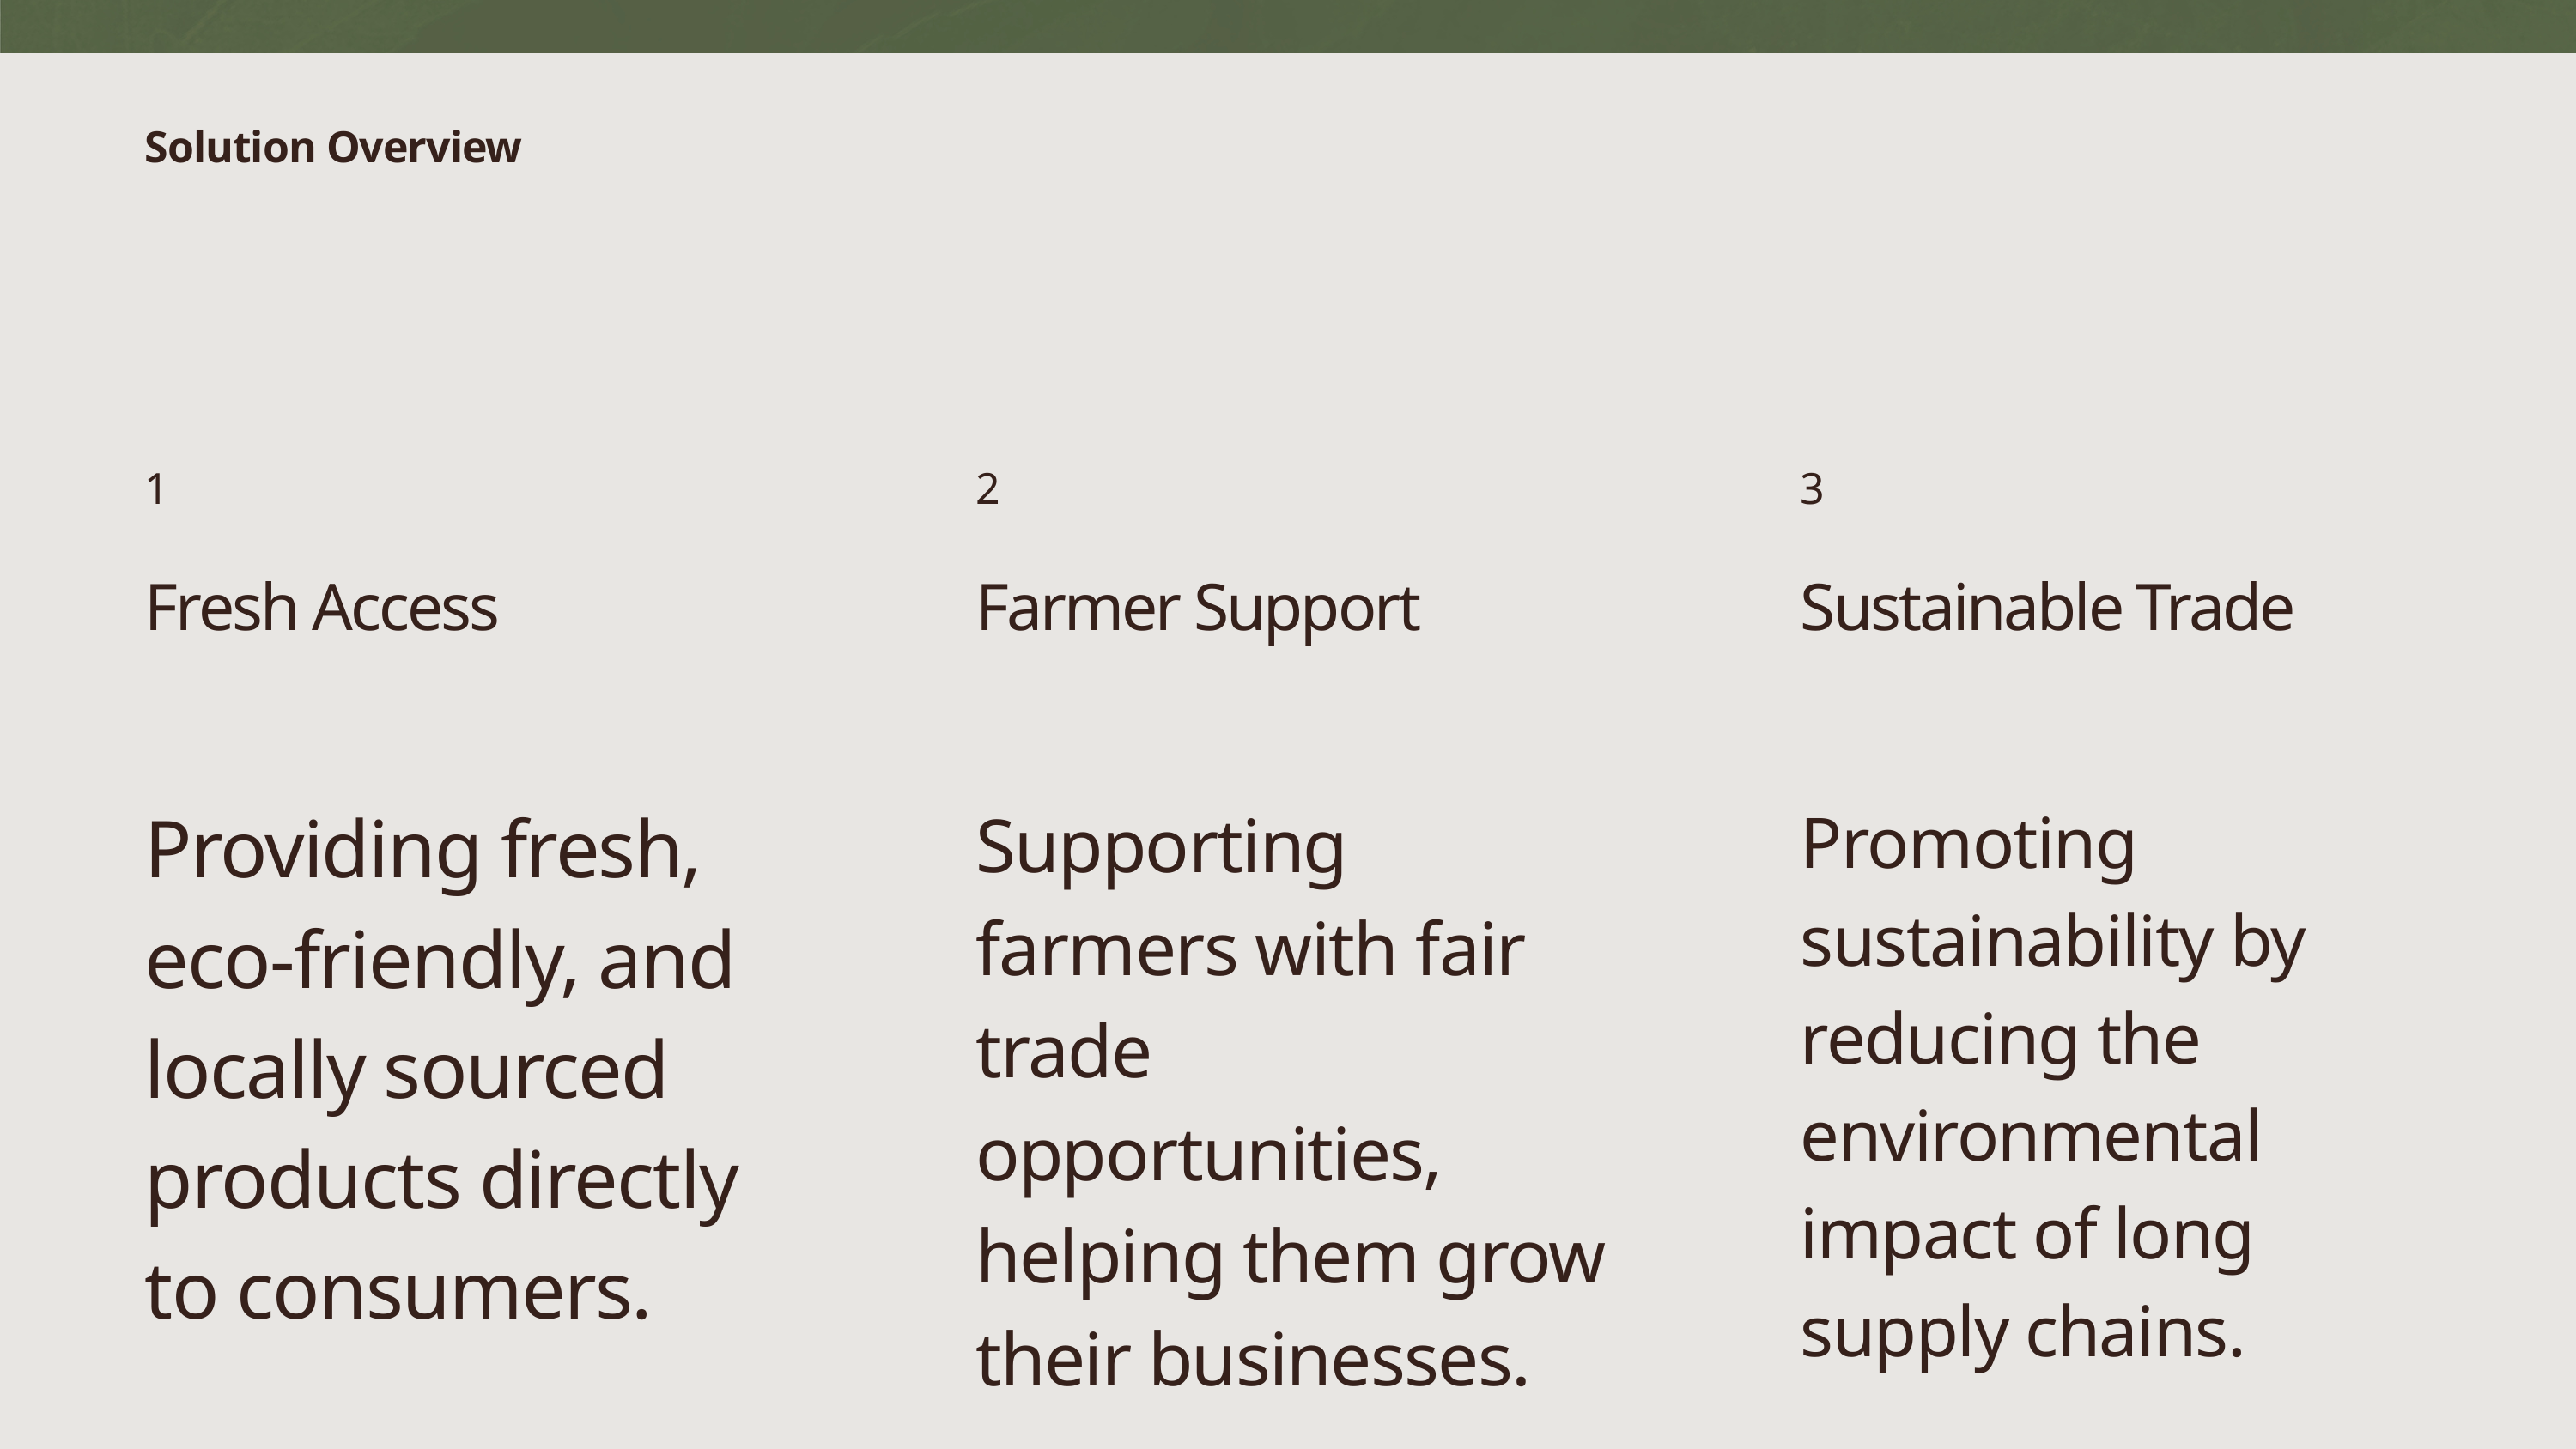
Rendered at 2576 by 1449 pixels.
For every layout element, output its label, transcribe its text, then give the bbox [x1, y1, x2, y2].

text_box [0, 0, 2576, 53]
text_box Providing fresh, eco-friendly, and locally sourced products directly to consumers. [144, 783, 776, 1335]
text_box 1 [144, 452, 202, 513]
text_box 3 [1800, 452, 1857, 513]
text_box Fresh Access [144, 553, 776, 644]
text_box Solution Overview [144, 111, 668, 172]
text_box 2 [975, 452, 1032, 513]
text_box Promoting sustainability by reducing the environmental impact of long supply chains. [1800, 785, 2432, 1371]
text_box Farmer Support [975, 553, 1607, 644]
text_box Sustainable Trade [1800, 553, 2432, 644]
text_box Supporting farmers with fair trade opportunities, helping them grow their businesses. [975, 785, 1607, 1401]
